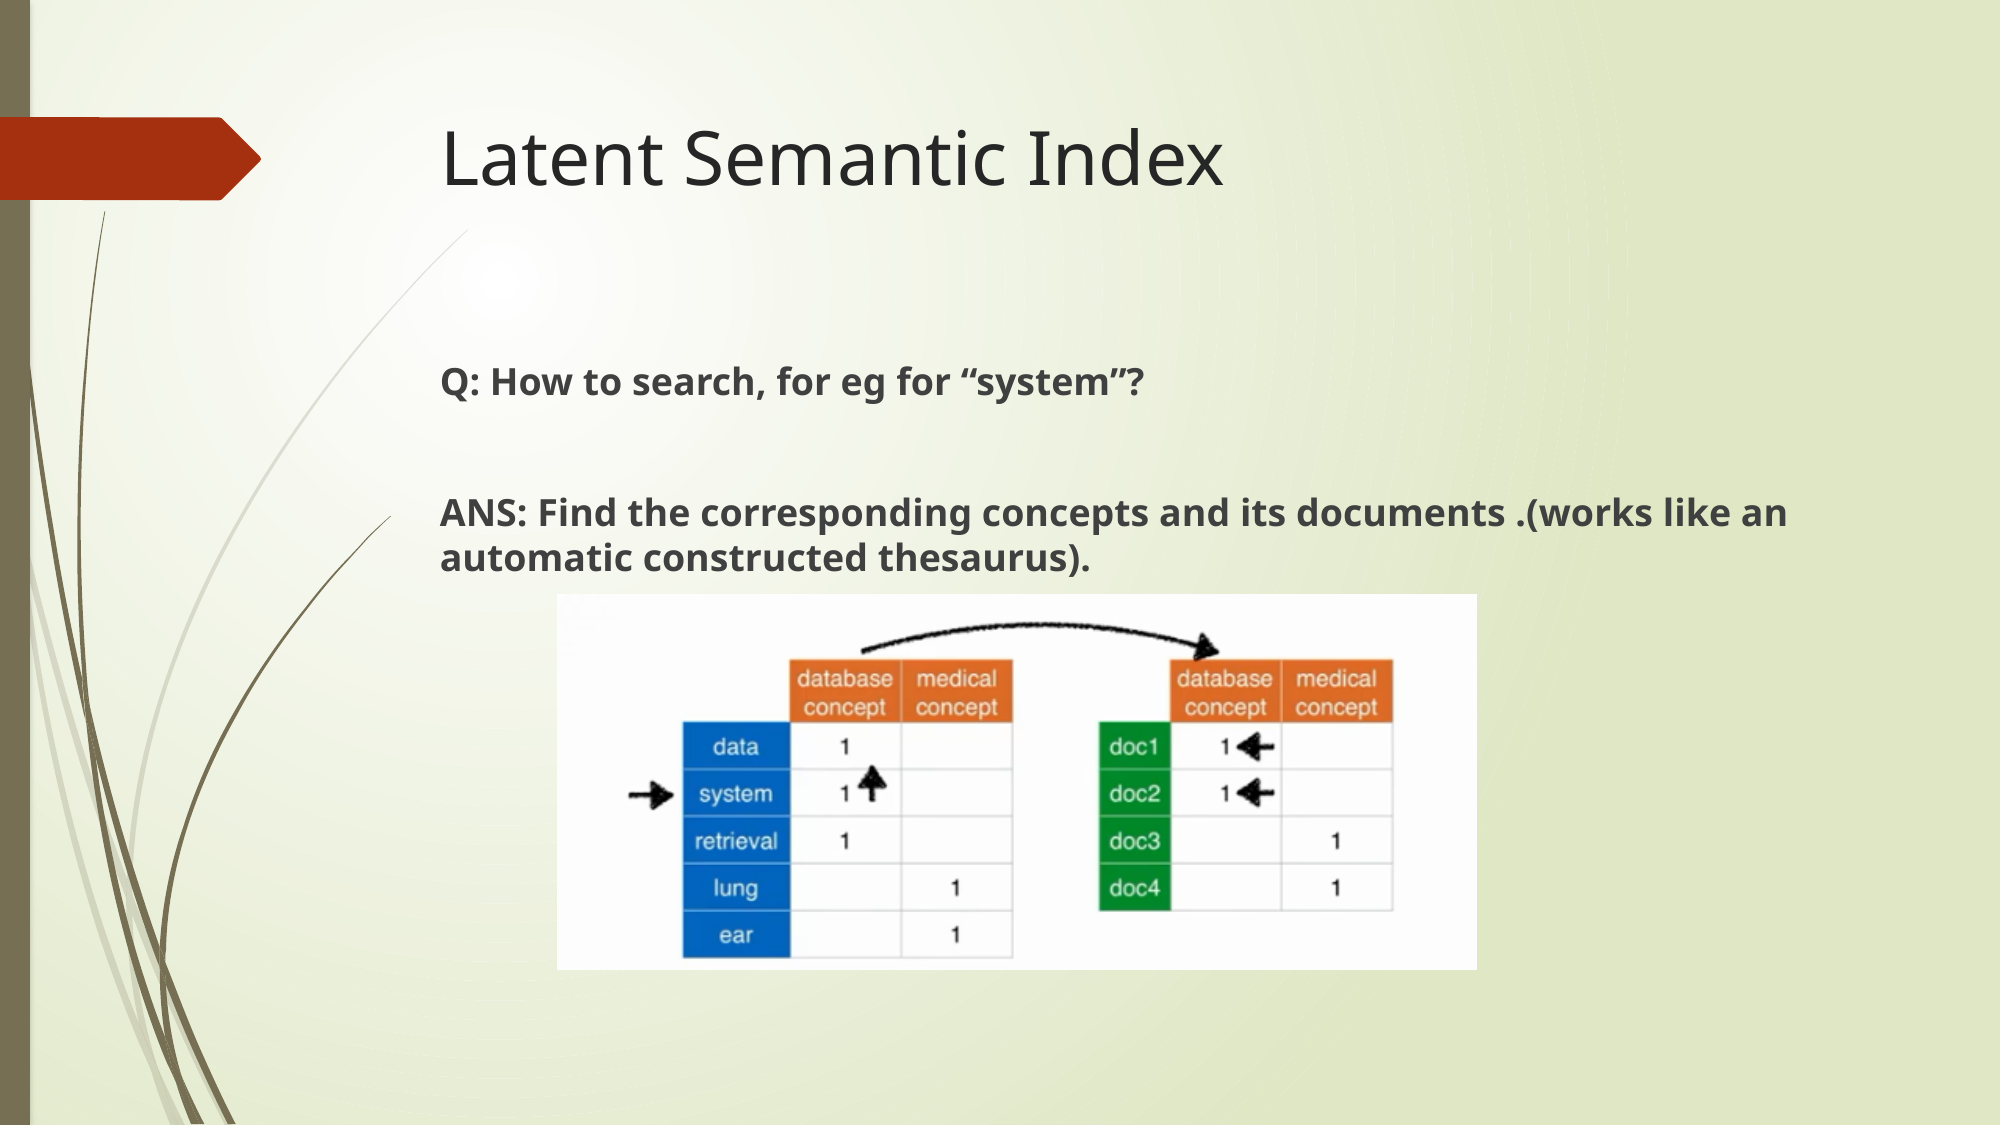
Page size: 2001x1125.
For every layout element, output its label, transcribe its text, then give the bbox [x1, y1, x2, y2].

picture [557, 594, 1477, 970]
list Q: How to search, for eg for “system”? ANS: Find the corresponding concepts and its documents .(works like an automatic constructed thesaurus). [424, 350, 1888, 970]
title Latent Semantic Index [425, 102, 1888, 313]
